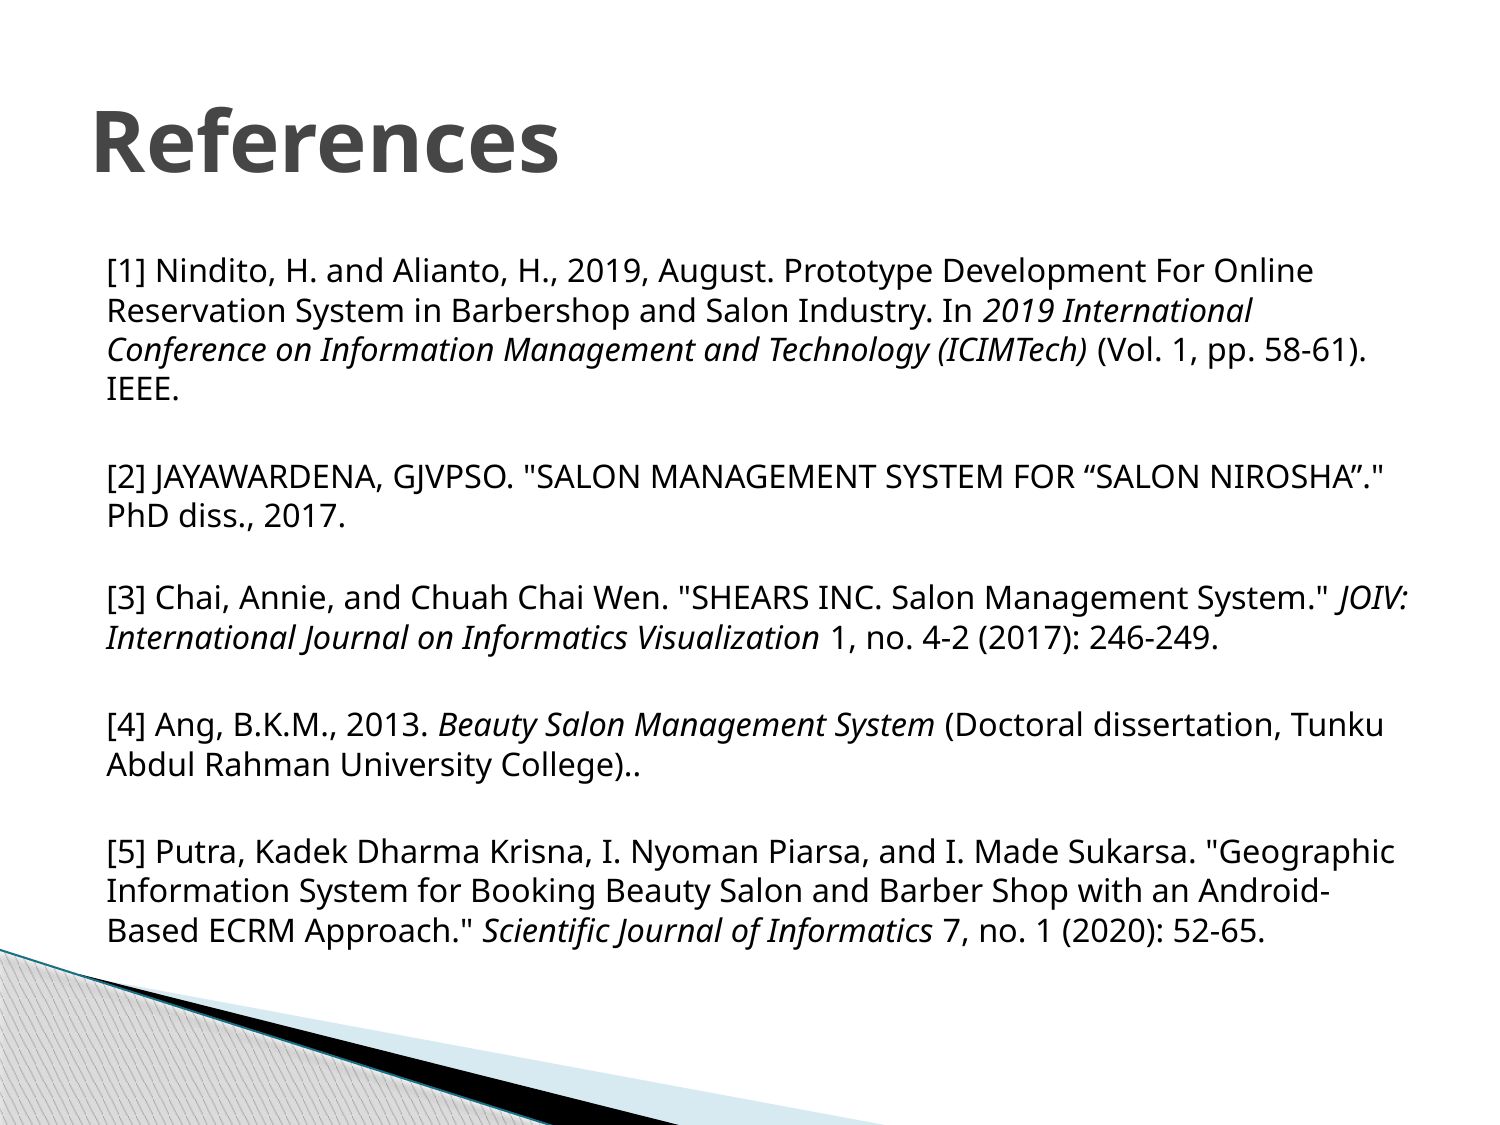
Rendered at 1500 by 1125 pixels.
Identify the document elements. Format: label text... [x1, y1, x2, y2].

list [1] Nindito, H. and Alianto, H., 2019, August. Prototype Development For Online Reservation System in Barbershop and Salon Industry. In 2019 International Conference on Information Management and Technology (ICIMTech) (Vol. 1, pp. 58-61). IEEE. [2] JAYAWARDENA, GJVPSO. "SALON MANAGEMENT SYSTEM FOR “SALON NIROSHA”." PhD diss., 2017. [3] Chai, Annie, and Chuah Chai Wen. "SHEARS INC. Salon Management System." JOIV: International Journal on Informatics Visualization 1, no. 4-2 (2017): 246-249. [4] Ang, B.K.M., 2013. Beauty Salon Management System (Doctoral dissertation, Tunku Abdul Rahman University College).. [5] Putra, Kadek Dharma Krisna, I. Nyoman Piarsa, and I. Made Sukarsa. "Geographic Information System for Booking Beauty Salon and Barber Shop with an Android-Based ECRM Approach." Scientific Journal of Informatics 7, no. 1 (2020): 52-65. [75, 243, 1425, 986]
title References [75, 45, 1425, 233]
